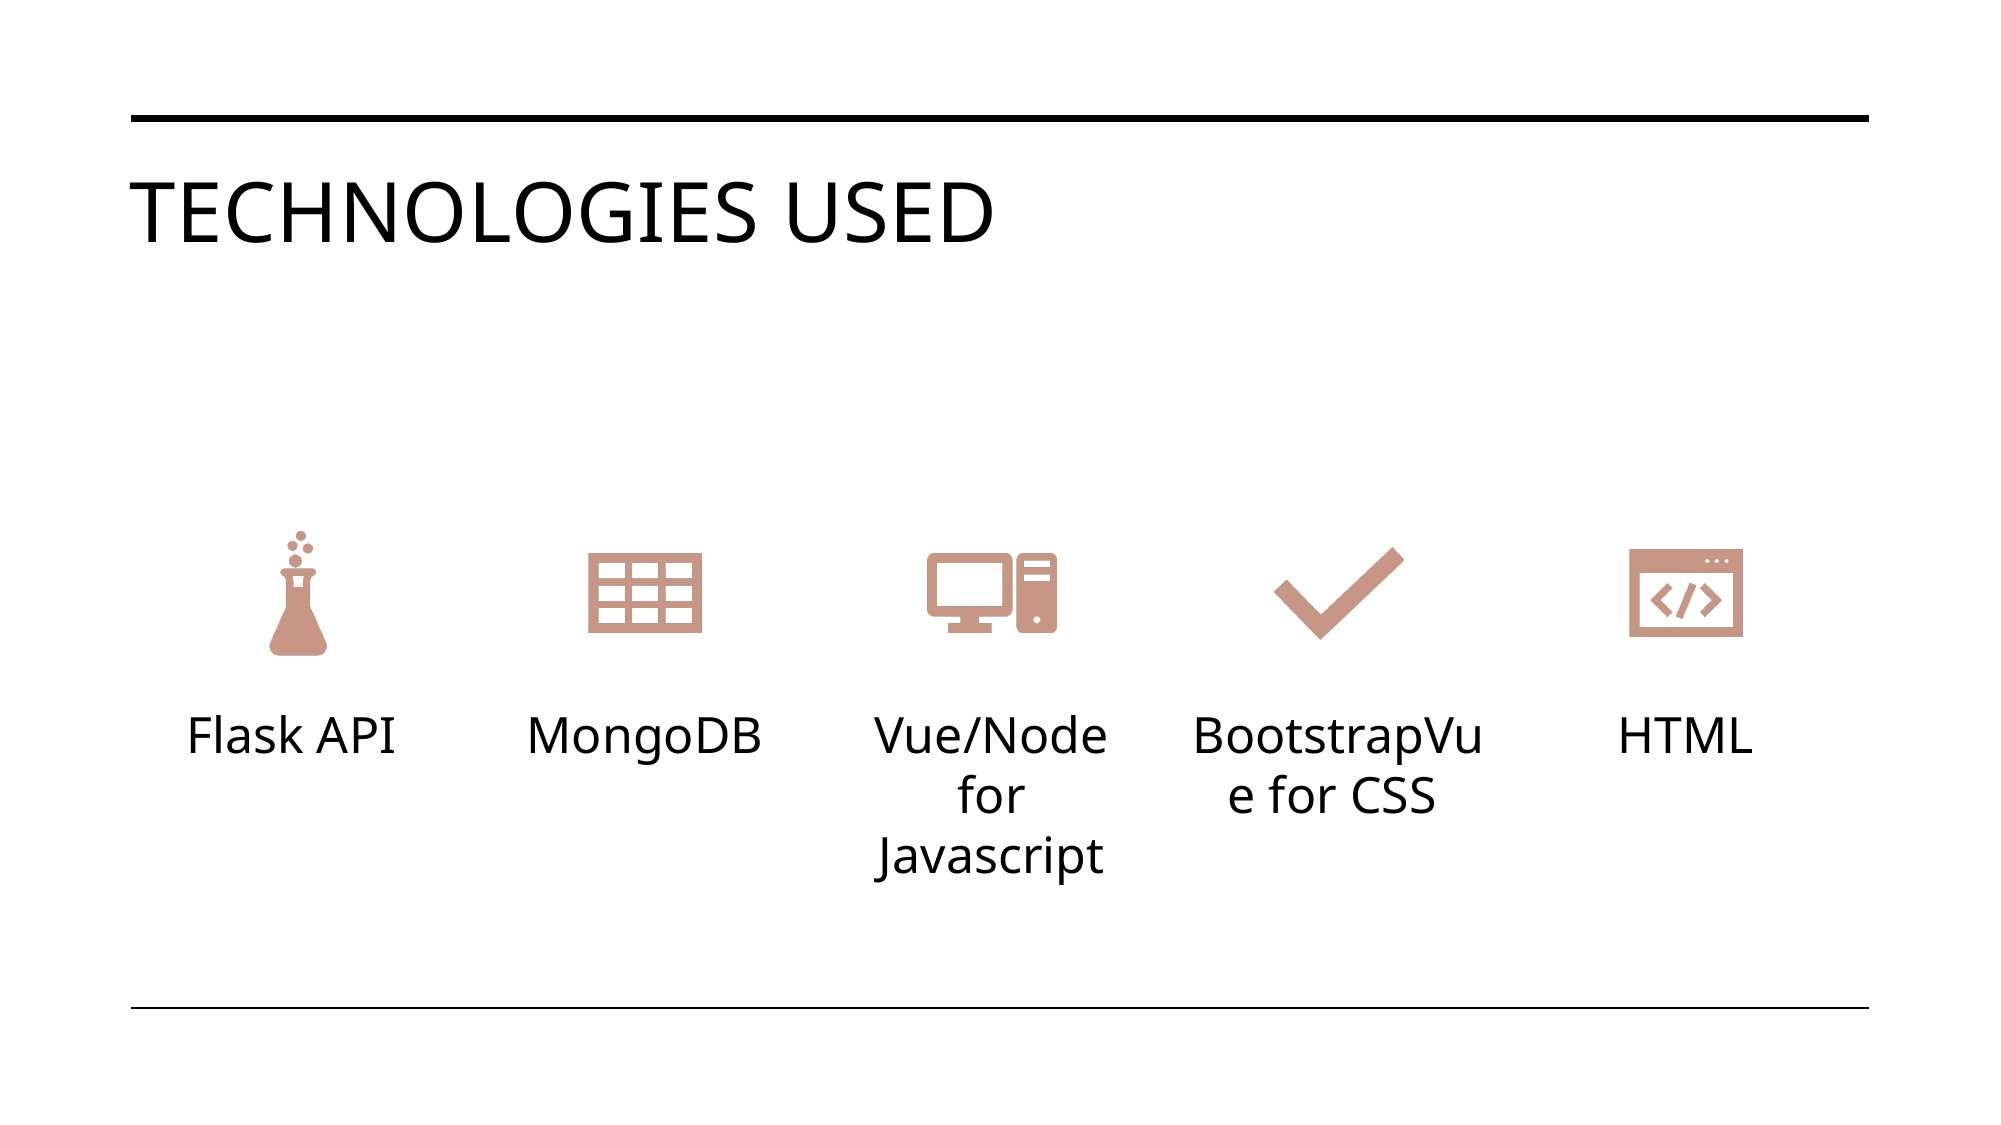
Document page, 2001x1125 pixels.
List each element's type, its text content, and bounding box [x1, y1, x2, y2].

title Technologies used [114, 151, 1869, 376]
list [114, 376, 1869, 973]
